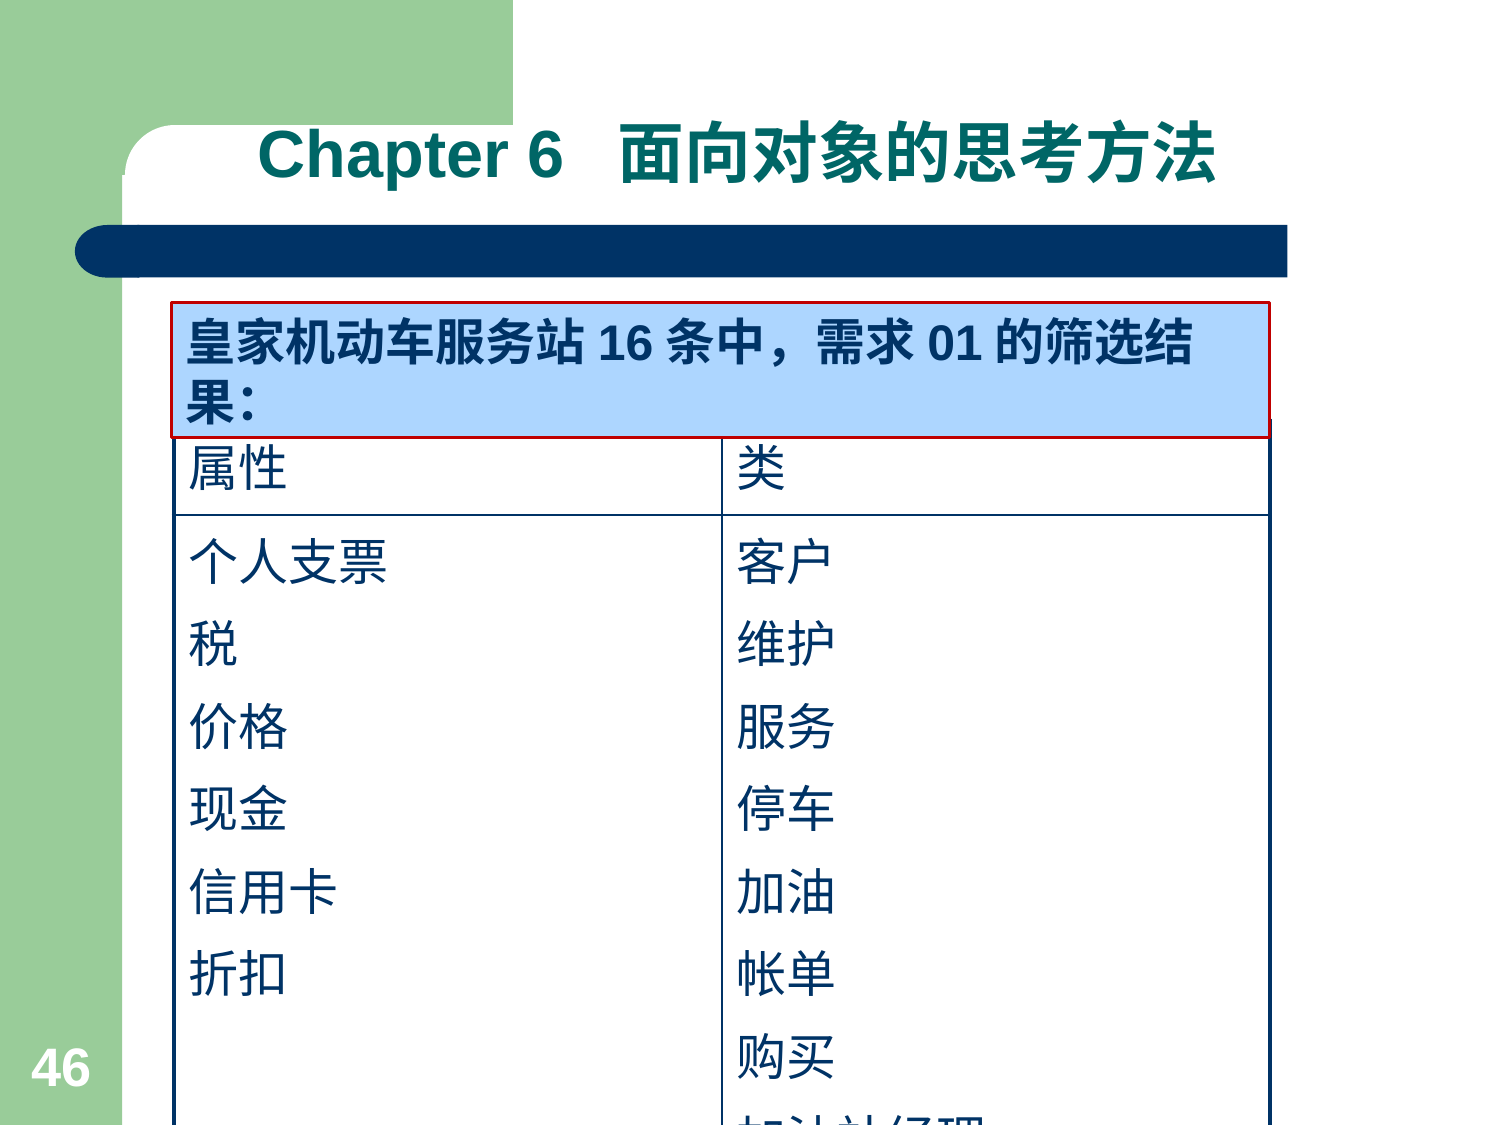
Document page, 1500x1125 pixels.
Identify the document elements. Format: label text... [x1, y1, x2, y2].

text_box 皇家机动车服务站16条中，需求01的筛选结果： [171, 302, 1270, 438]
table_header 属性 [176, 438, 721, 514]
slide_number 46 [13, 1024, 111, 1106]
title Chapter 6 面向对象的思考方法 [150, 62, 1463, 200]
table_cell 个人支票 税 价格 现金 信用卡 折扣 [176, 516, 721, 1125]
table_cell 客户 维护 服务 停车 加油 帐单 购买 加油站经理 [723, 516, 1268, 1125]
table_header 类 [723, 438, 1268, 514]
